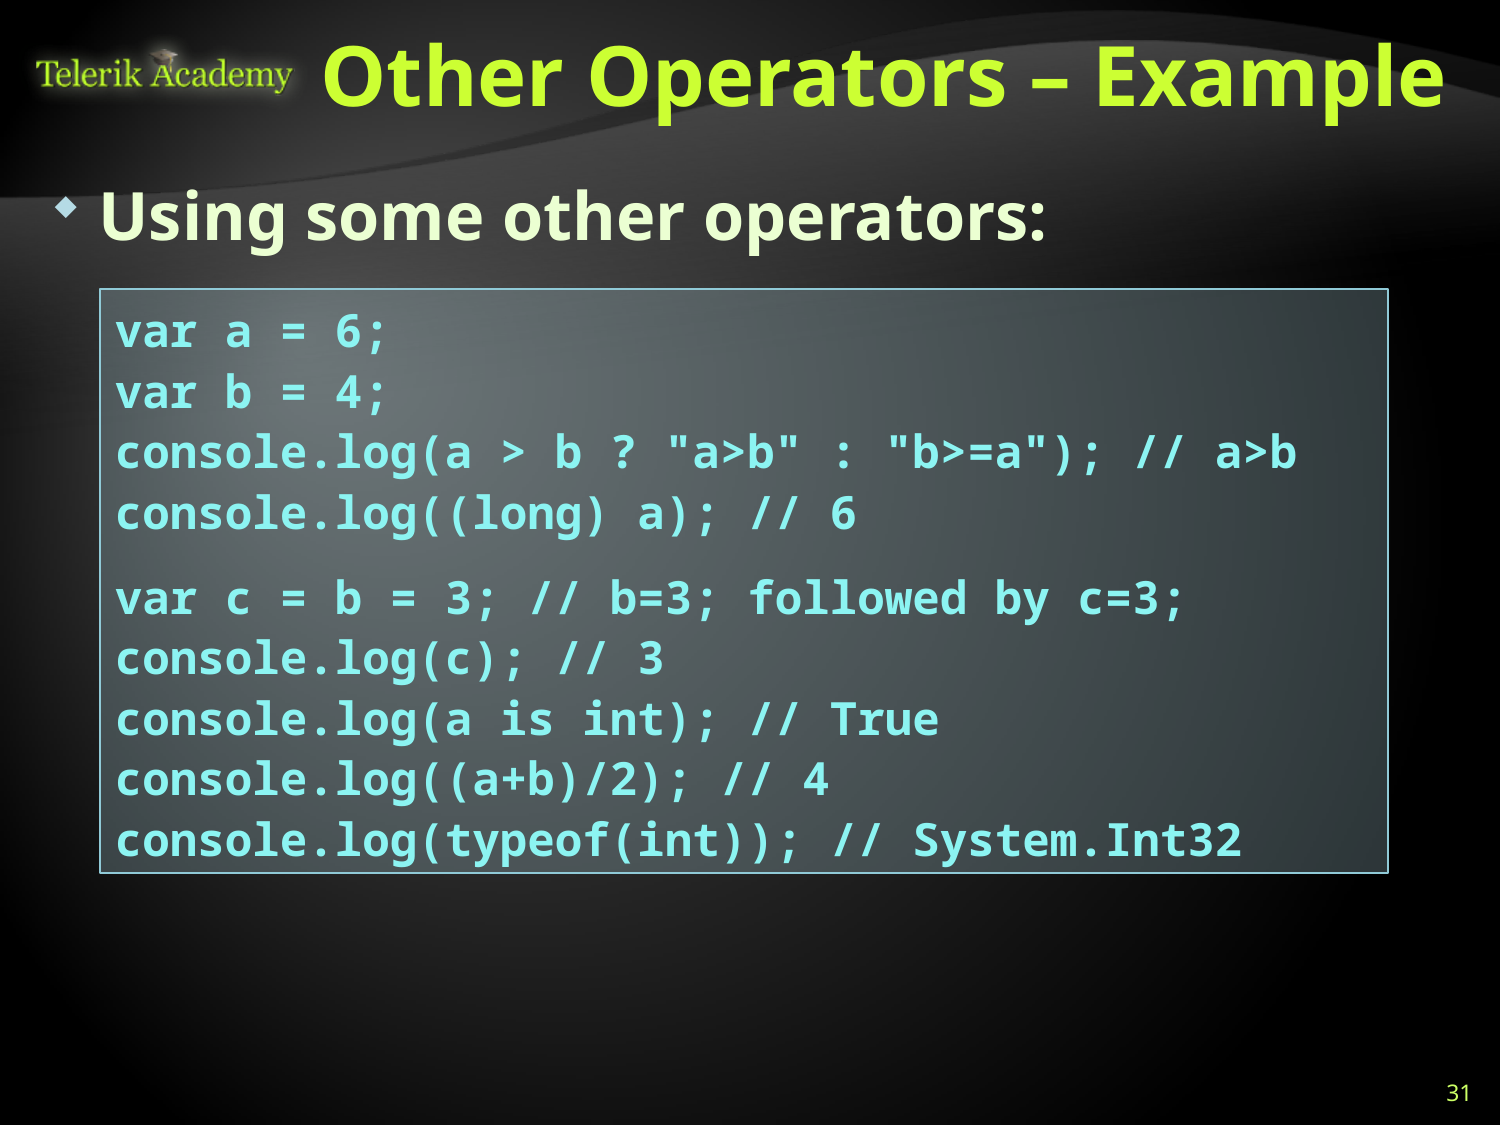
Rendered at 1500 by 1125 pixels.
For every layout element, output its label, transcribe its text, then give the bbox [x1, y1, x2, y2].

title Other Operators – Example [300, 12, 1463, 150]
text_box var a = 6; var b = 4; console.log(a > b ? "a>b" : "b>=a"); // a>b console.log((long) a); // 6 var c = b = 3; // b=3; followed by c=3; console.log(c); // 3 console.log(a is int); // True console.log((a+b)/2); // 4 console.log(typeof(int)); // System.Int32 [100, 289, 1388, 873]
list Using some other operators: [37, 162, 1463, 1088]
picture [0, 0, 1500, 1125]
slide_number 31 [1412, 1074, 1488, 1113]
